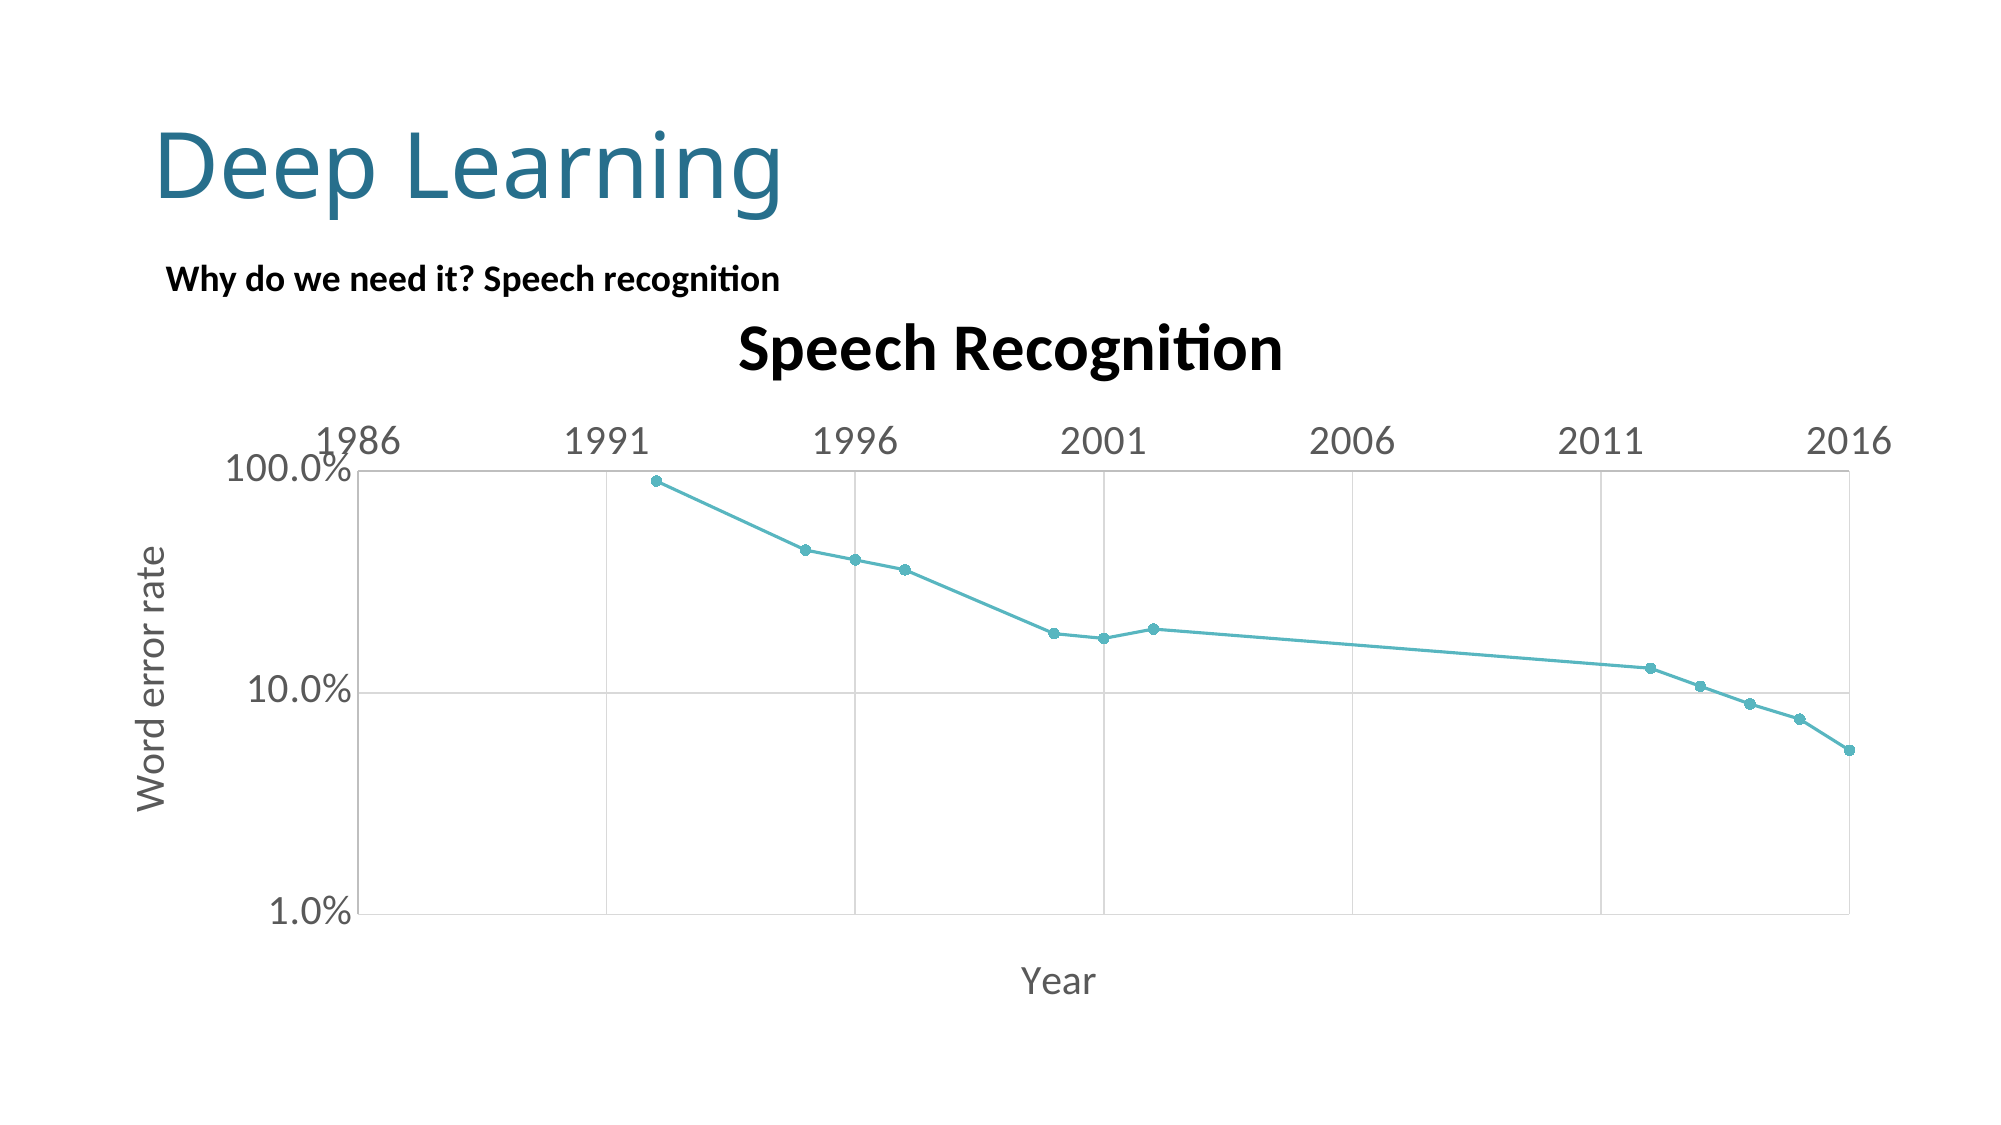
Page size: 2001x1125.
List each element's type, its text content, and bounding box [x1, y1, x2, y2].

title Deep Learning [137, 59, 1863, 277]
chart [93, 277, 1931, 1043]
text_box Why do we need it? Speech recognition [150, 246, 805, 277]
